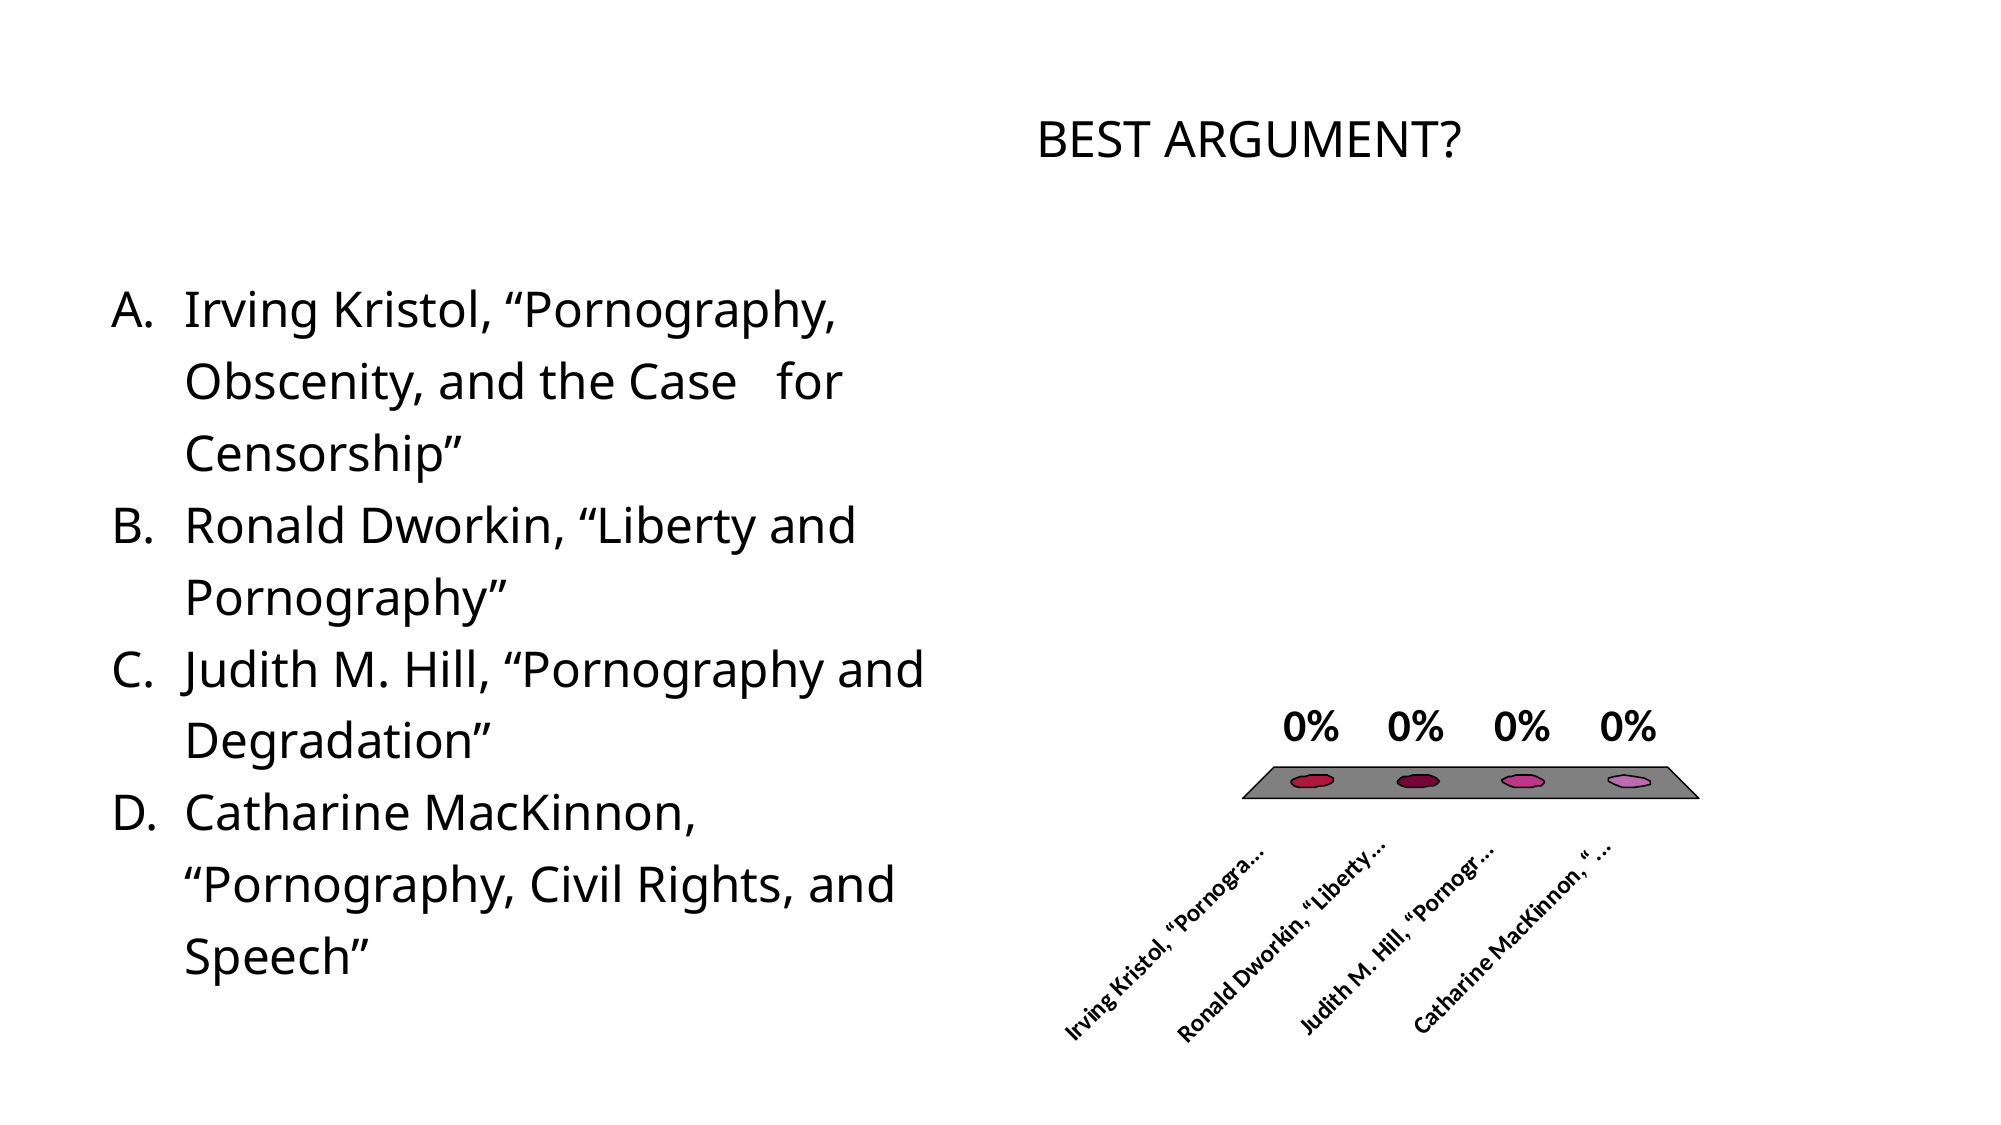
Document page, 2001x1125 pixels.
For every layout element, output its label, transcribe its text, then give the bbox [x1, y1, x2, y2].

list Irving Kristol, “Pornography, Obscenity, and the Case for Censorship” Ronald Dworkin, “Liberty and Pornography” Judith M. Hill, “Pornography and Degradation” Catharine MacKinnon, “Pornography, Civil Rights, and Speech” [96, 262, 989, 1000]
title best argument? [324, 45, 1478, 233]
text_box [989, 262, 1740, 1107]
